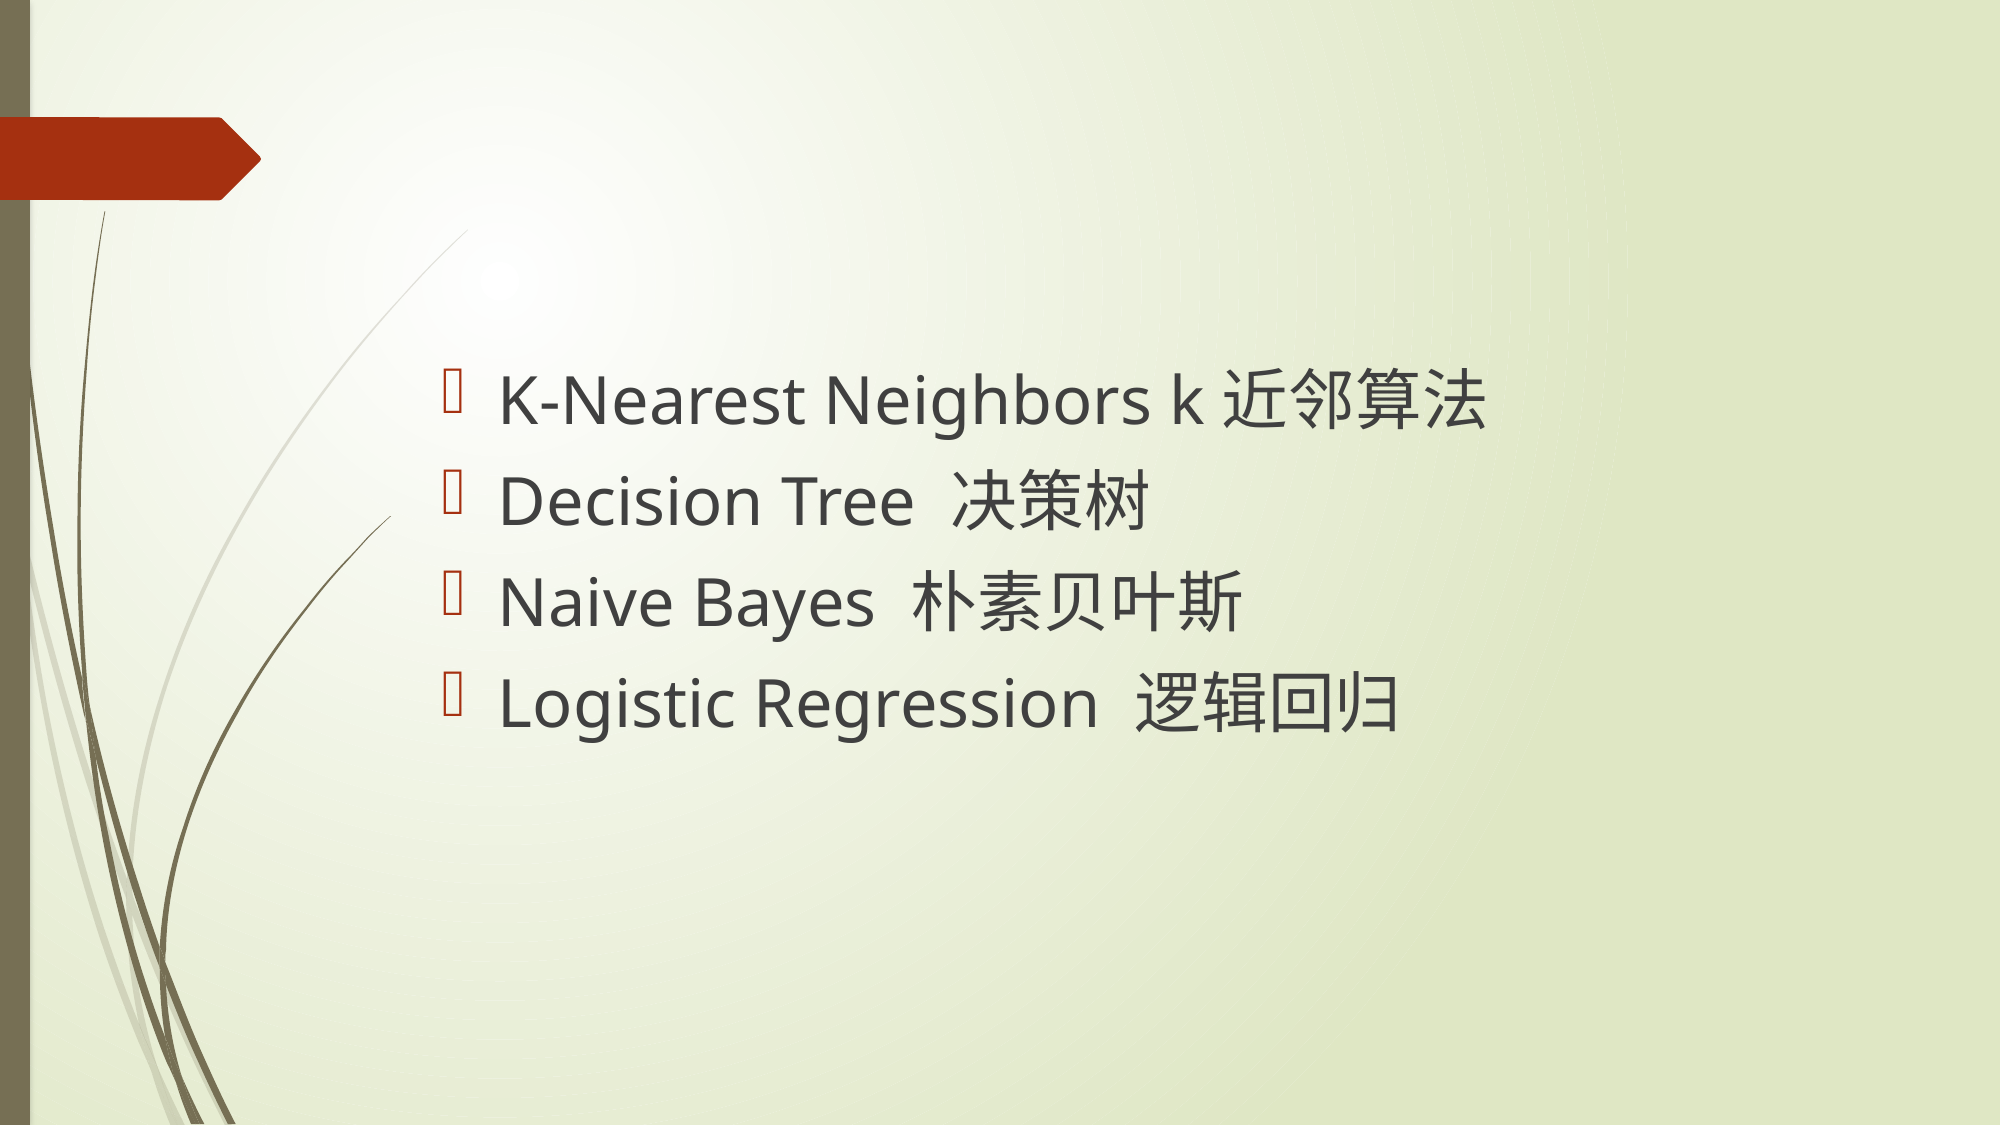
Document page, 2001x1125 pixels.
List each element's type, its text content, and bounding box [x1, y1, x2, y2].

list K-Nearest Neighbors k近邻算法 Decision Tree 决策树 Naive Bayes 朴素贝叶斯 Logistic Regression 逻辑回归 [426, 350, 1849, 990]
